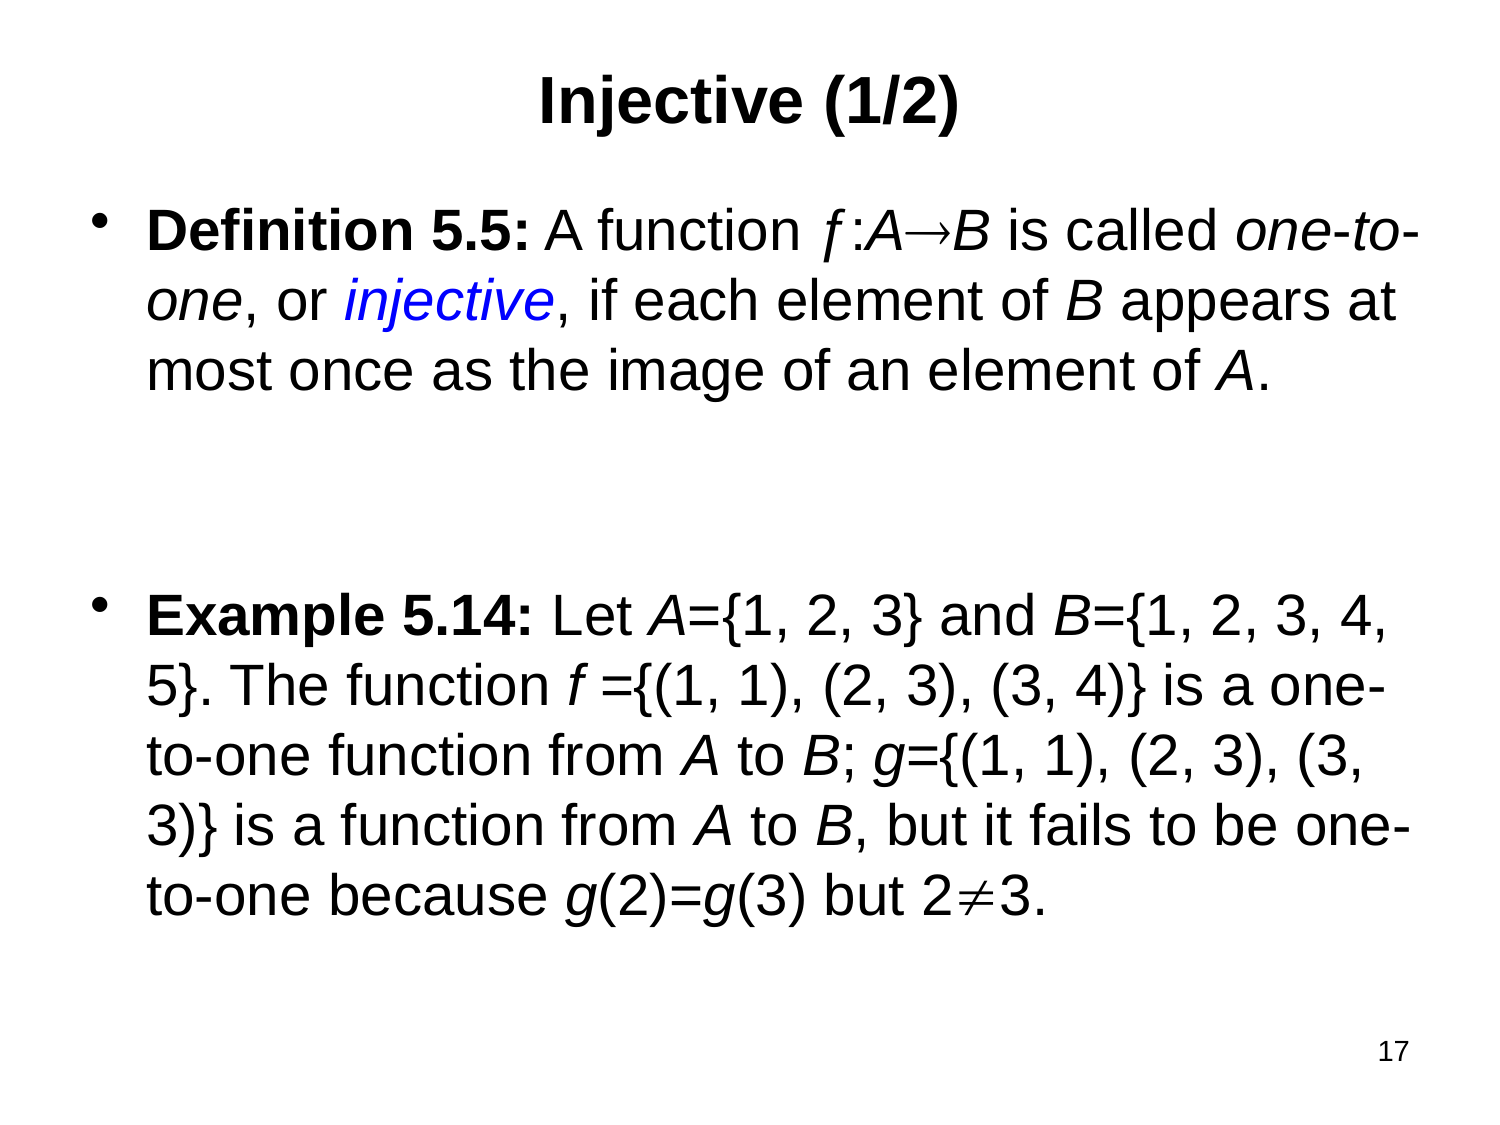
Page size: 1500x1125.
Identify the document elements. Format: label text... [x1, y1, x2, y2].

title Injective (1/2) [75, 45, 1425, 149]
slide_number 17 [1074, 1024, 1425, 1103]
list Definition 5.5: A function ƒ:AB is called one-to-one, or injective, if each element of B appears at most once as the image of an element of A. Example 5.14: Let A={1, 2, 3} and B={1, 2, 3, 4, 5}. The function f ={(1, 1), (2, 3), (3, 4)} is a one-to-one function from A to B; g={(1, 1), (2, 3), (3, 3)} is a function from A to B, but it fails to be one-to-one because g(2)=g(3) but 23. [75, 184, 1447, 1005]
